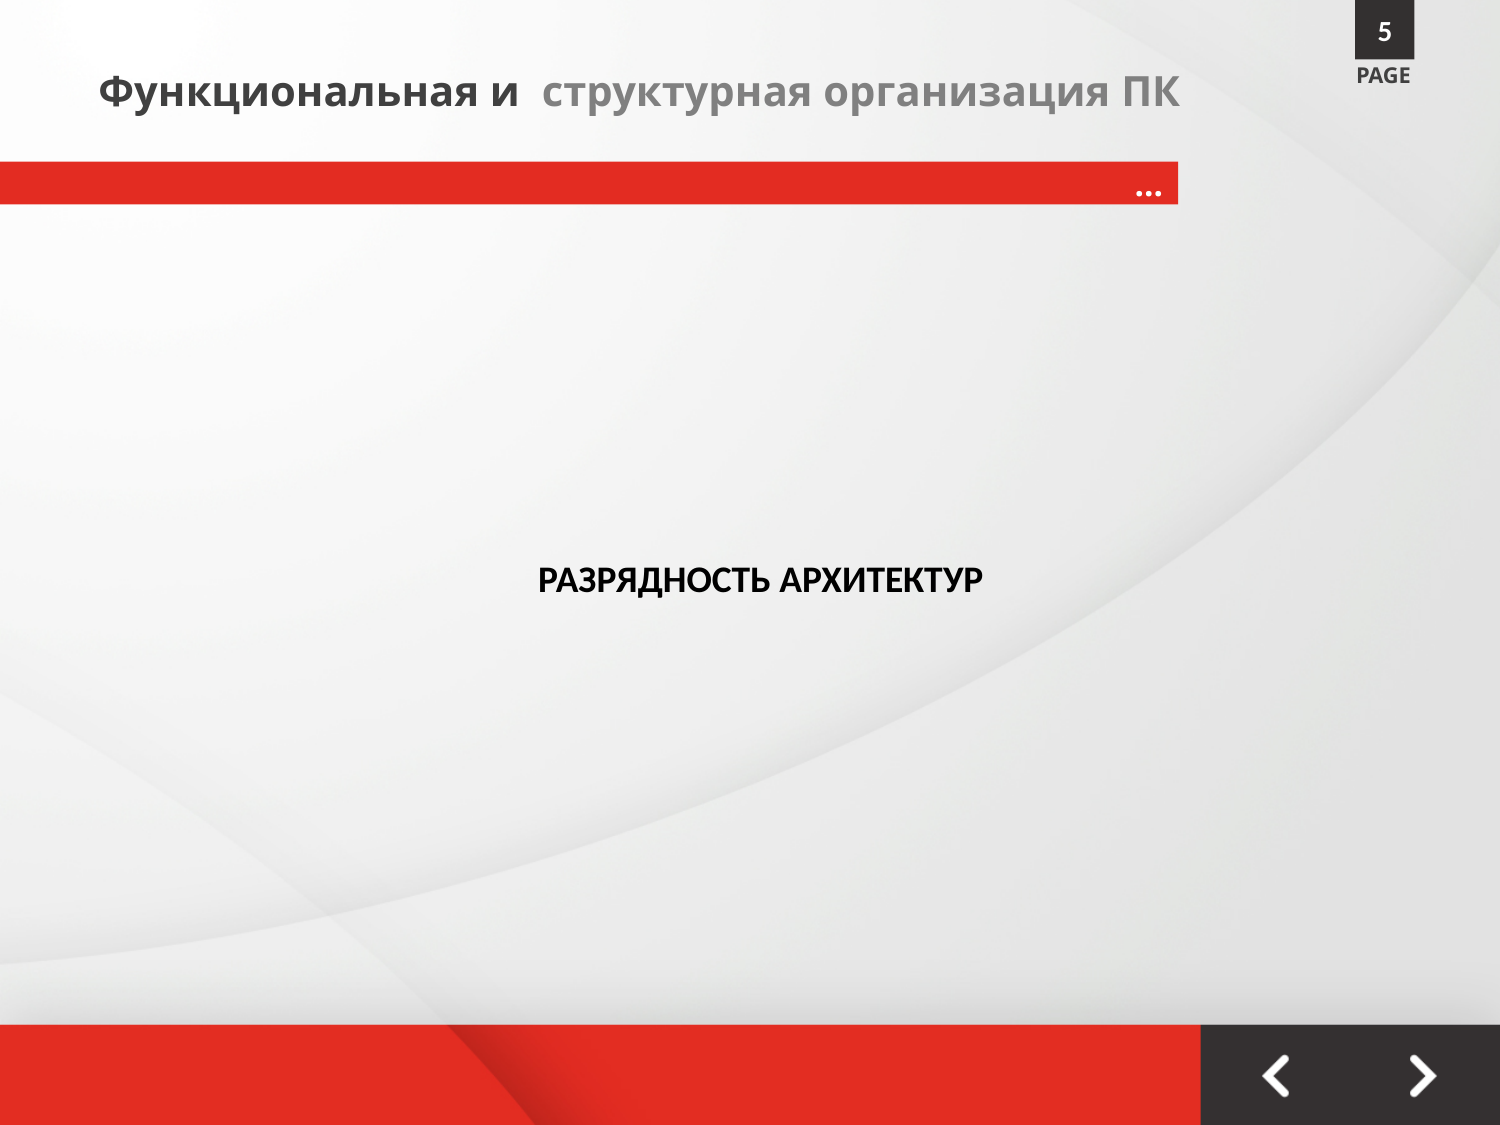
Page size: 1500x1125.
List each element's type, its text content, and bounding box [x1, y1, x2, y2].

picture [0, 0, 1500, 1125]
text_box 5 [1353, 0, 1417, 61]
text_box PAGE [1341, 54, 1426, 96]
text_box Функциональная и структурная организация ПК [22, 57, 1196, 123]
text_box РАЗРЯДНОСТЬ АРХИТЕКТУР [55, 547, 1467, 608]
subtitle … [0, 161, 1179, 205]
